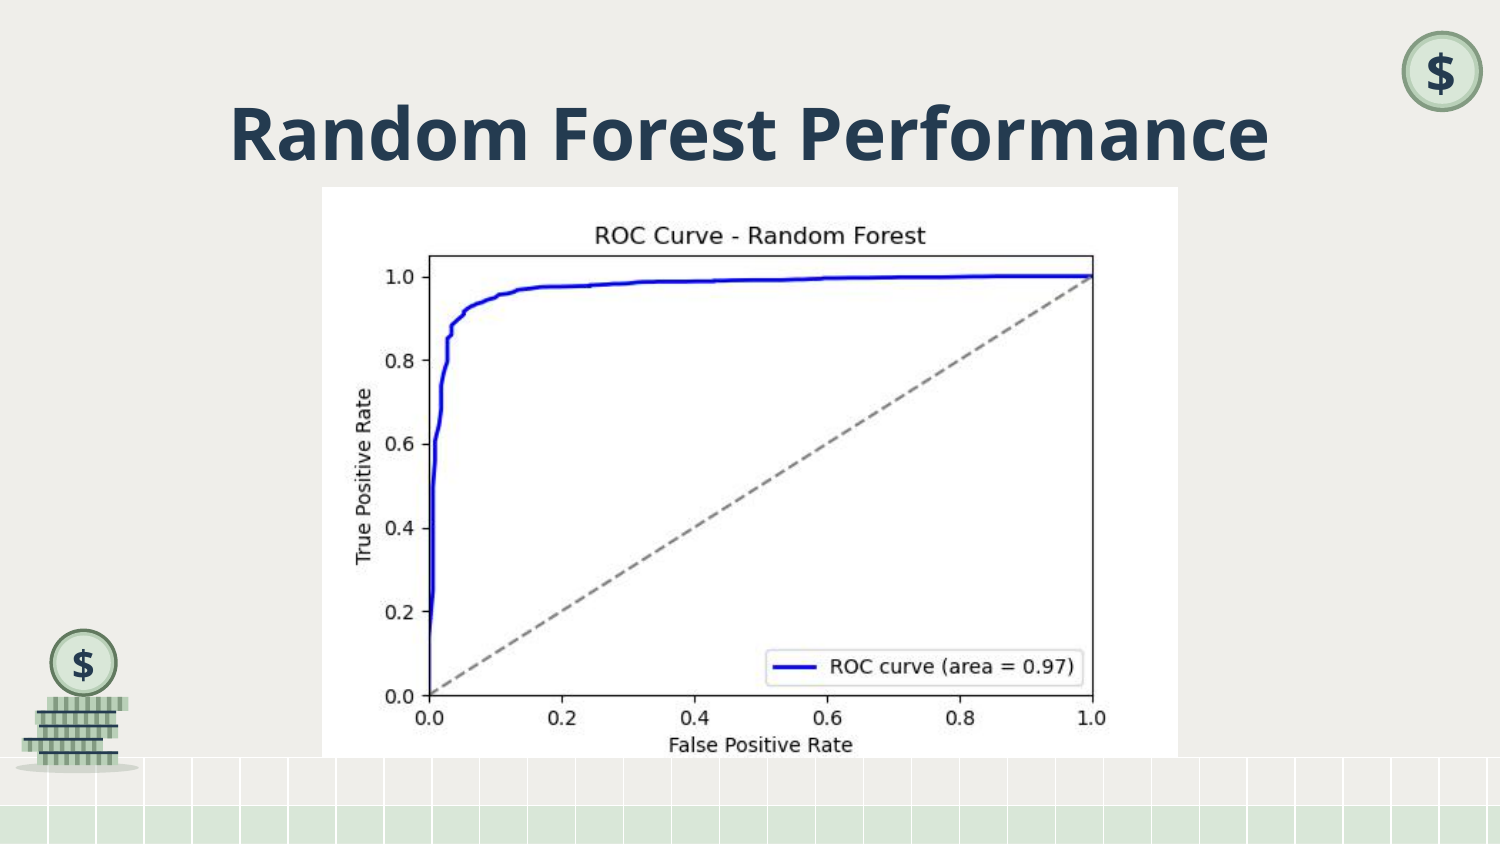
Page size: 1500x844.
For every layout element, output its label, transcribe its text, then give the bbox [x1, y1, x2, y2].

picture [322, 187, 1178, 758]
title Random Forest Performance [118, 72, 1382, 167]
